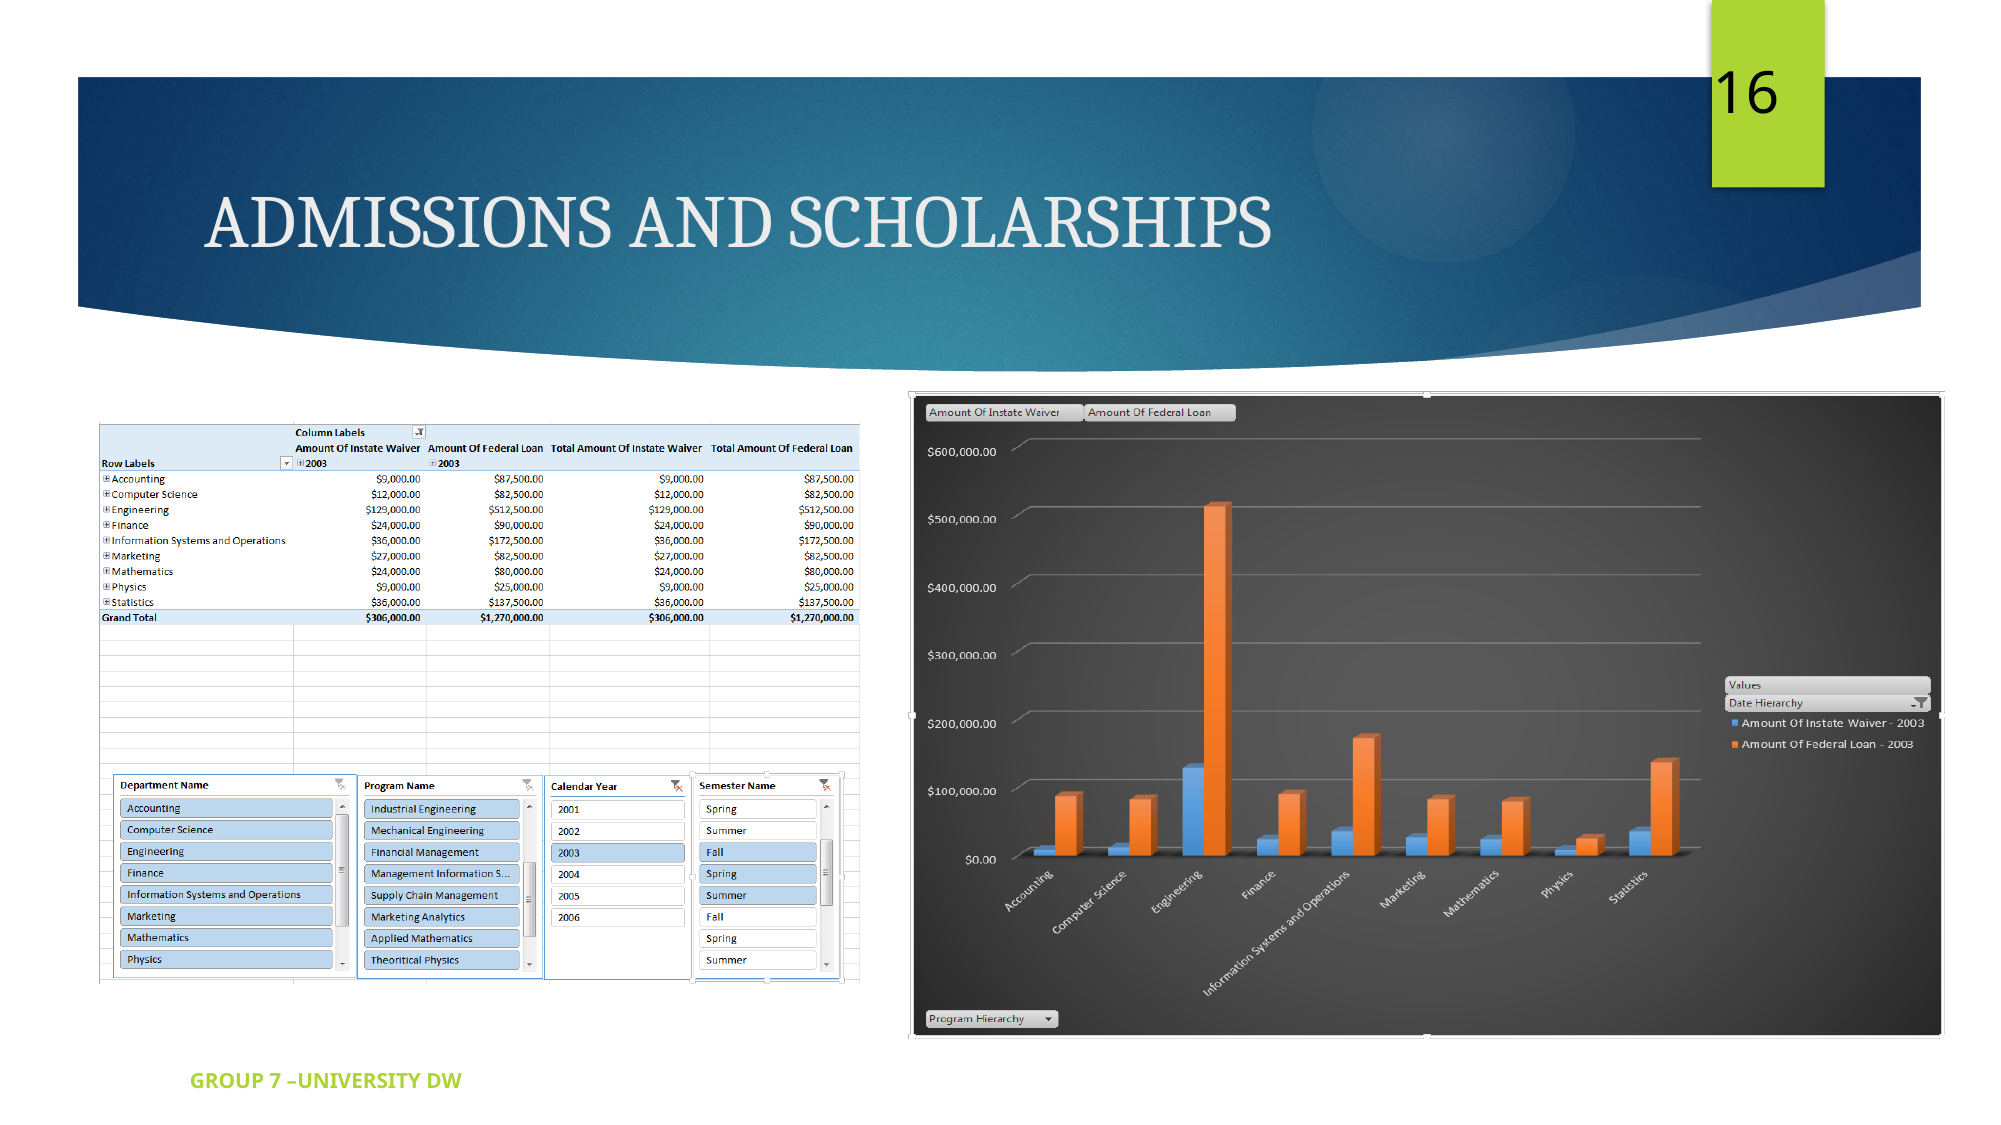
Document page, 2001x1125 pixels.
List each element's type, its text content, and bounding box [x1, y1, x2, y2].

picture [907, 391, 1945, 1039]
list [99, 422, 861, 984]
title ADMISSIONS AND SCHOLARSHIPS [189, 159, 1627, 276]
